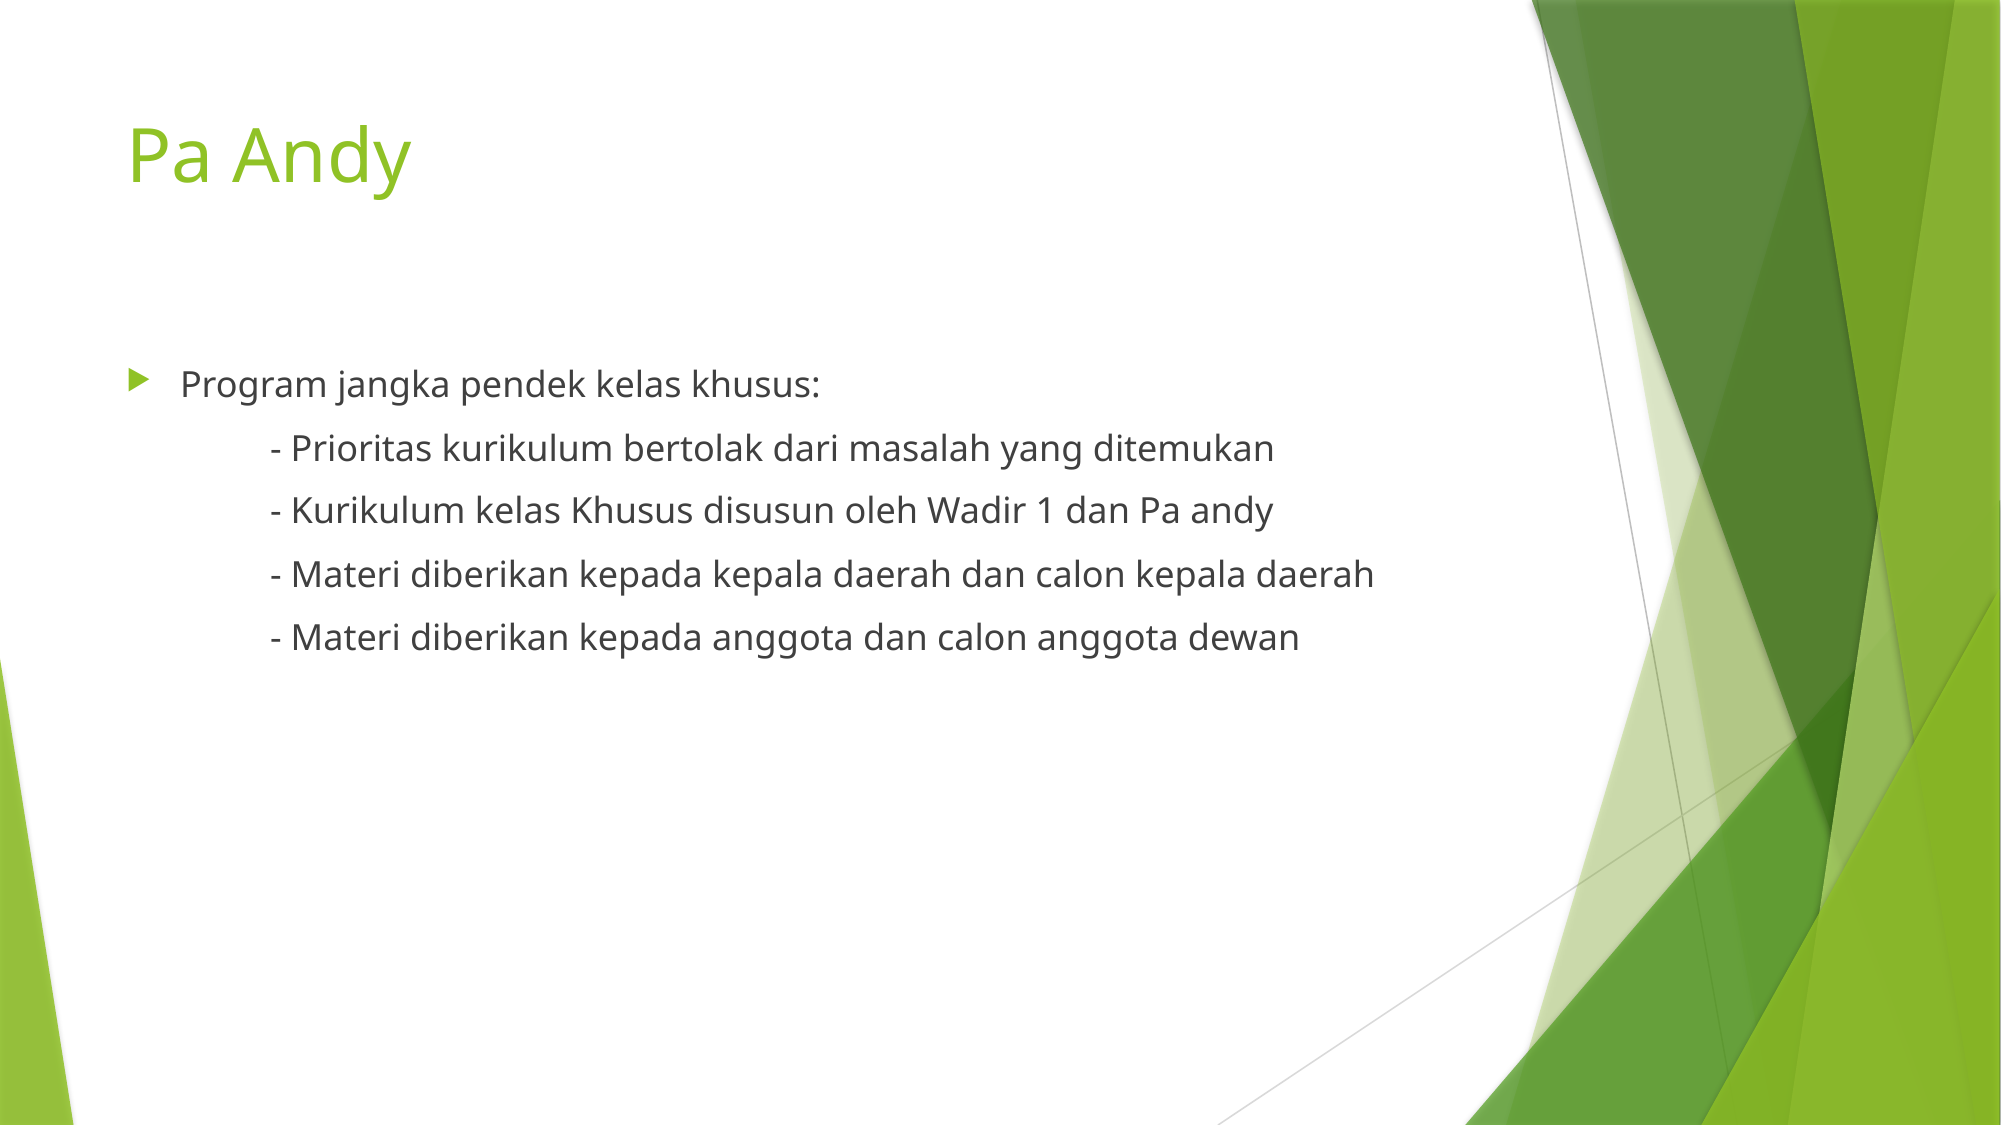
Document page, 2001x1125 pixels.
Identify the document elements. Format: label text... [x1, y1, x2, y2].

title Pa Andy [111, 99, 1522, 317]
list Program jangka pendek kelas khusus: - Prioritas kurikulum bertolak dari masalah yang ditemukan - Kurikulum kelas Khusus disusun oleh Wadir 1 dan Pa andy - Materi diberikan kepada kepala daerah dan calon kepala daerah - Materi diberikan kepada anggota dan calon anggota dewan [111, 354, 1522, 667]
